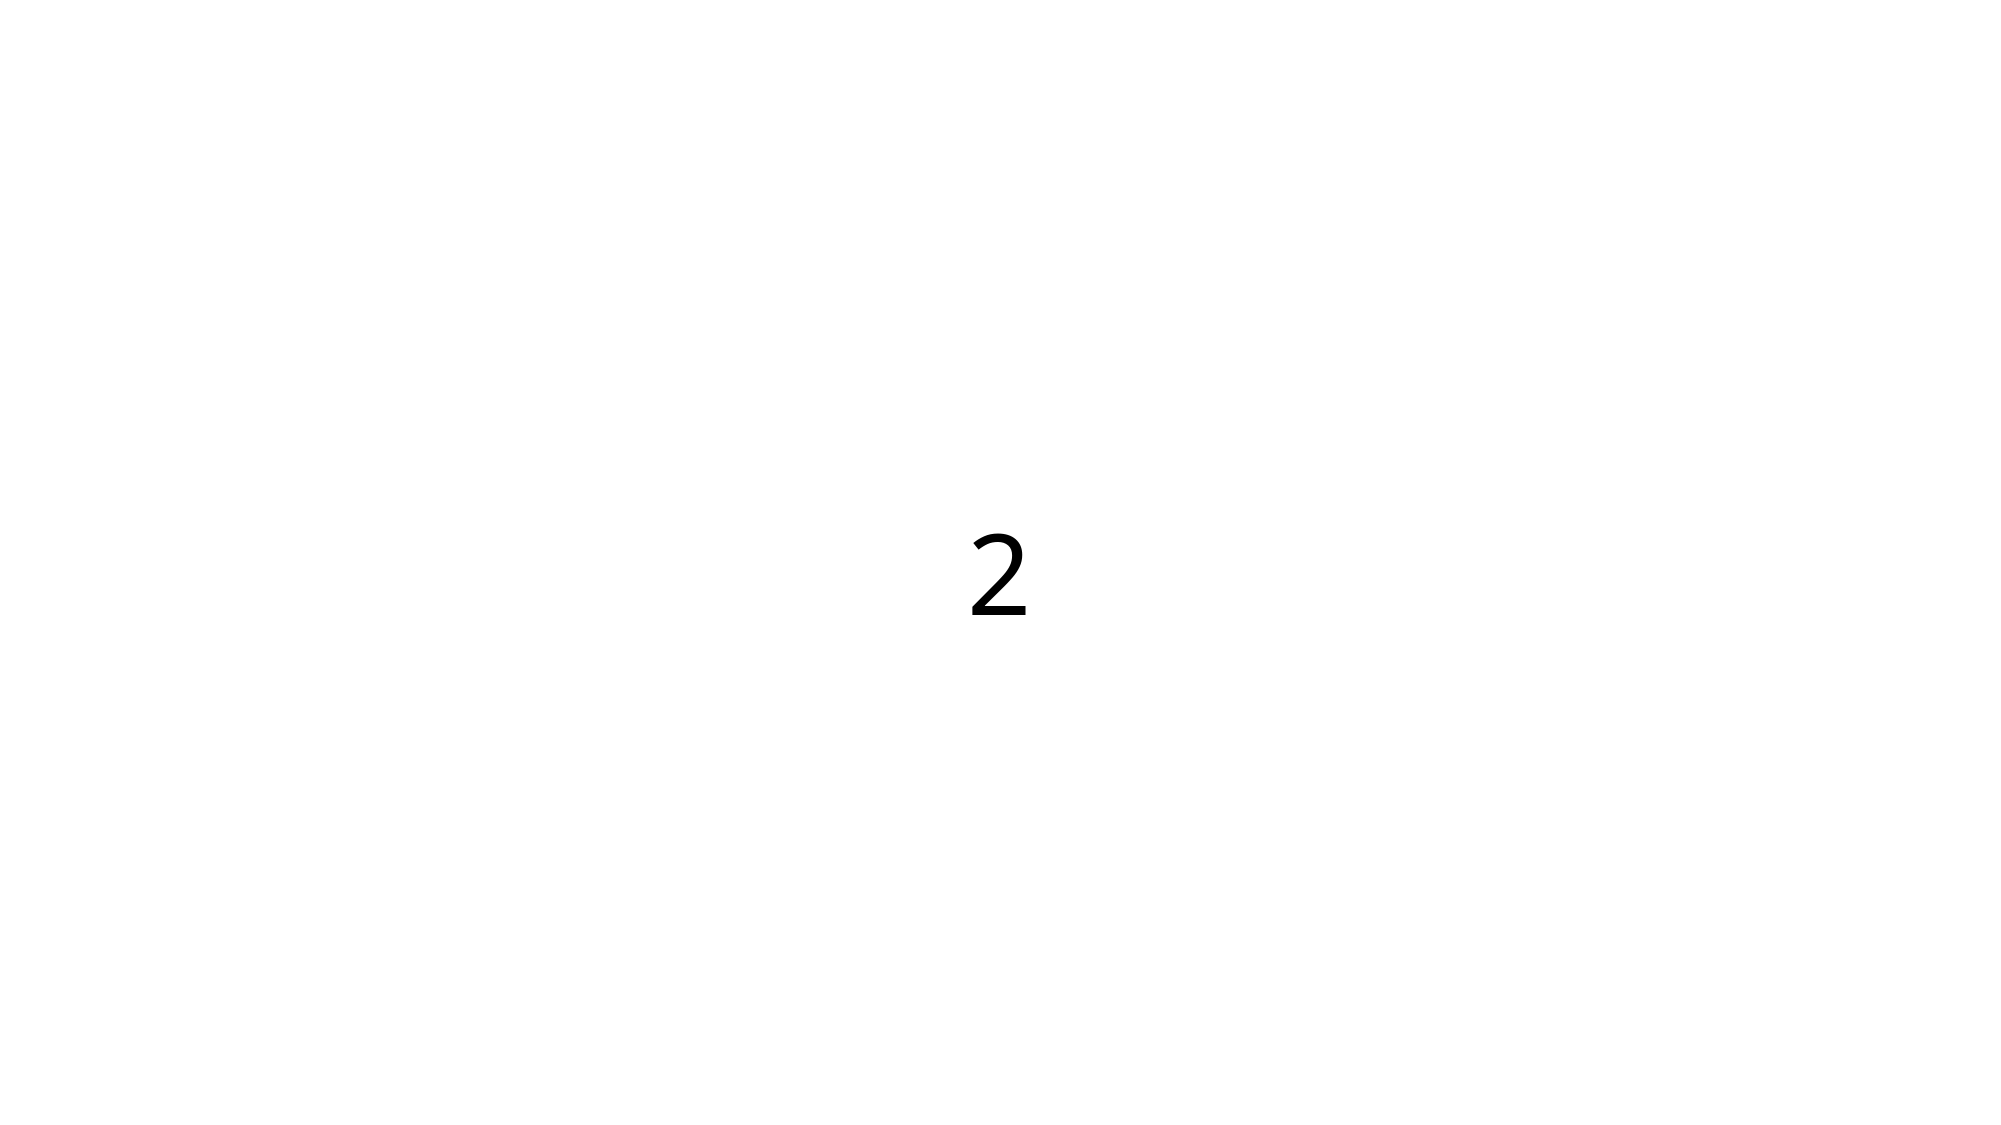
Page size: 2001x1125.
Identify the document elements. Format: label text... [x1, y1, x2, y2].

text_box 2 [952, 494, 1048, 645]
